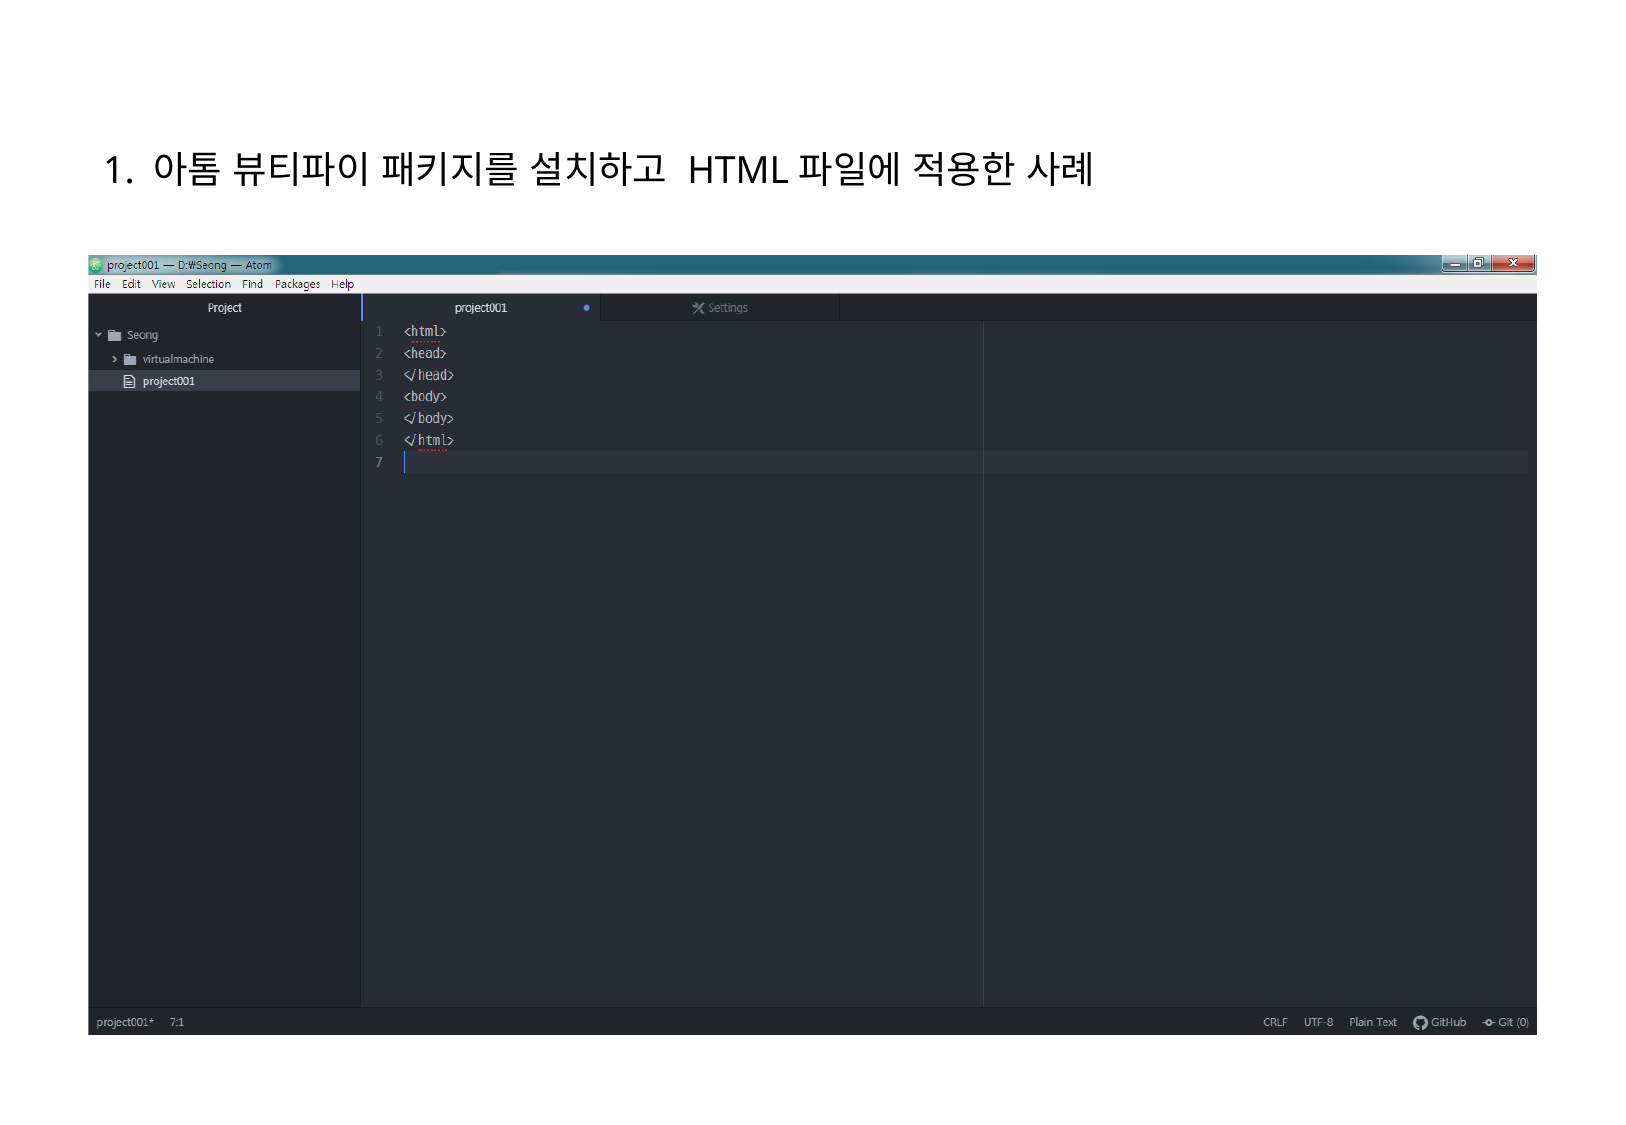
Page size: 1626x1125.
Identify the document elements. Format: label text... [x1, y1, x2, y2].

picture [88, 255, 1538, 1036]
text_box 1. 아톰 뷰티파이 패키지를 설치하고 HTML파일에 적용한 사례 [88, 138, 1399, 199]
